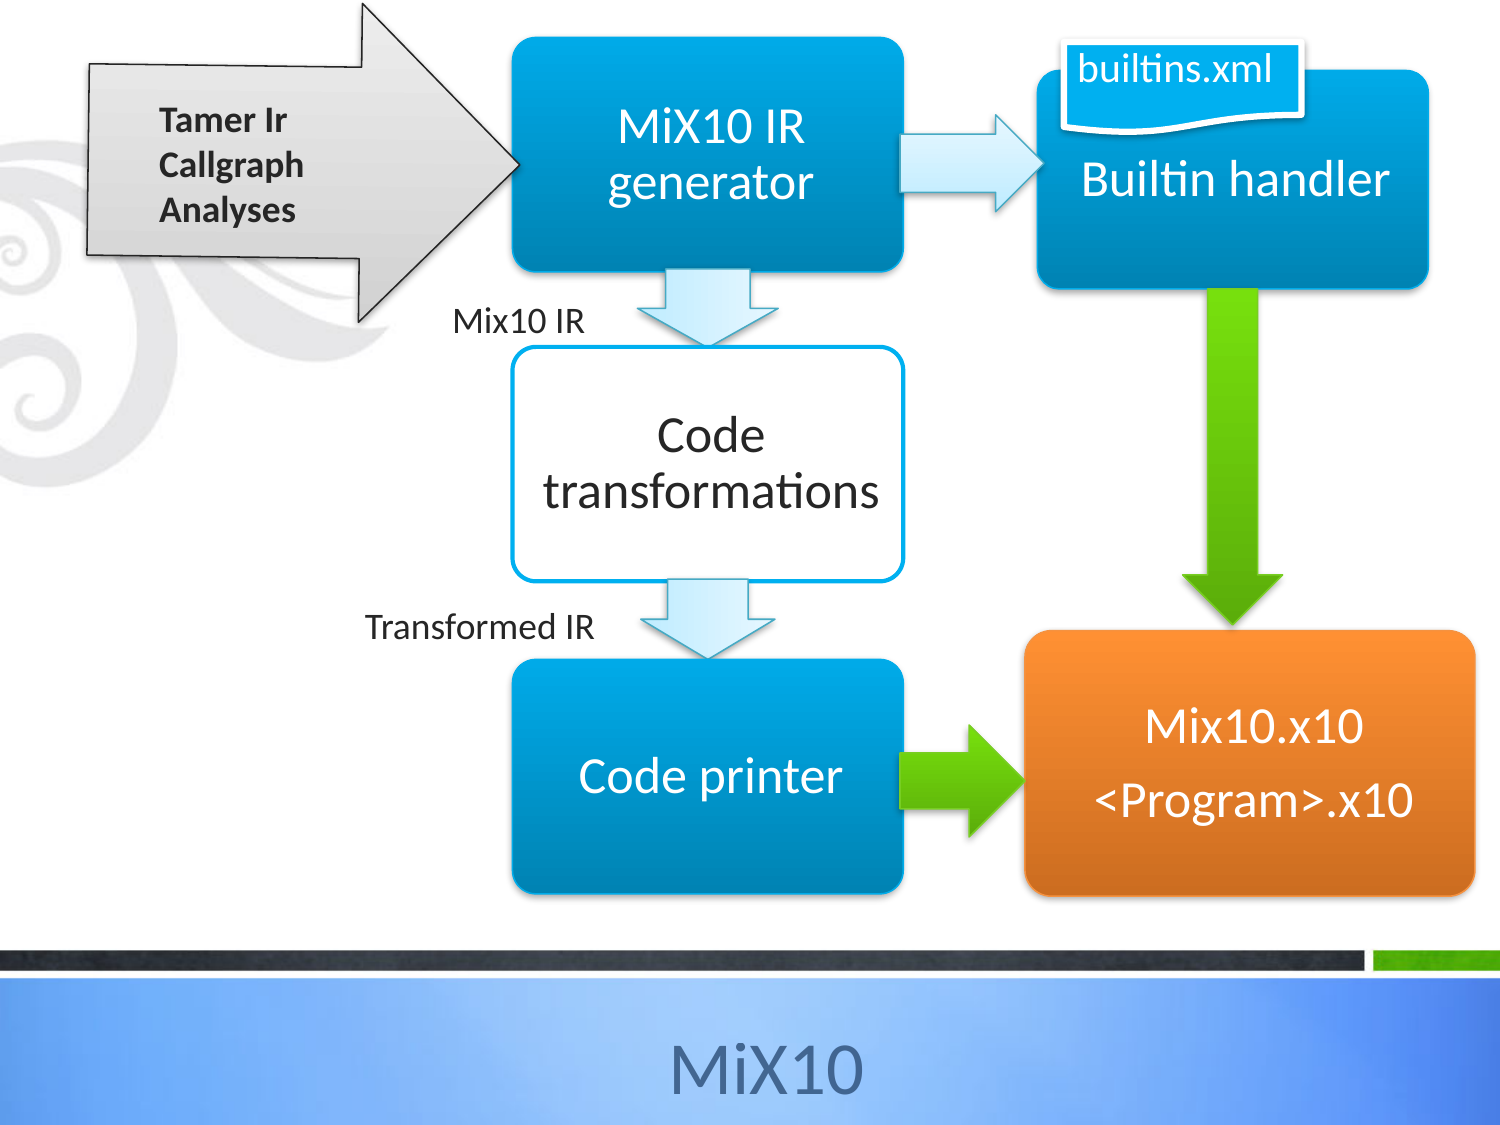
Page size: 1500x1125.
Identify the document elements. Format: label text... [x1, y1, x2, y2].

text_box MiX10 [343, 1012, 1190, 1118]
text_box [0, 37, 1488, 938]
picture [0, 0, 1500, 1125]
